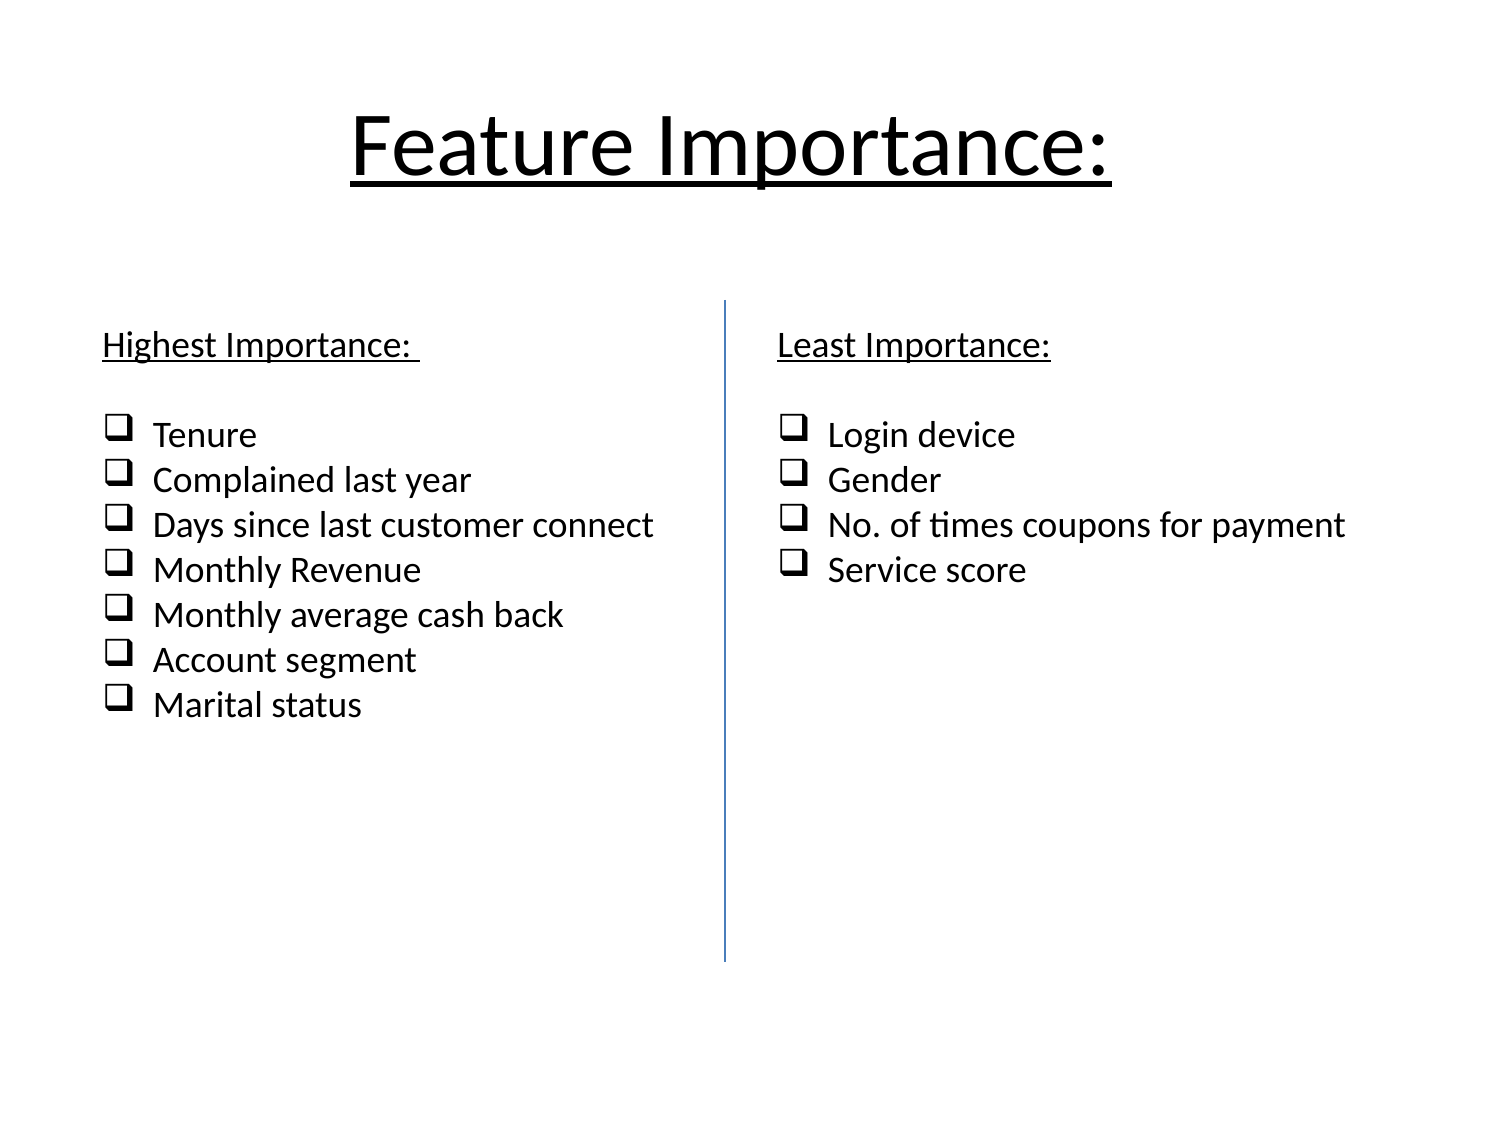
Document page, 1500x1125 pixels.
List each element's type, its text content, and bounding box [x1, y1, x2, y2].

title Feature Importance: [75, 45, 1388, 233]
text_box Least Importance: Login device Gender No. of times coupons for payment Service score [762, 312, 1425, 733]
text_box Highest Importance: Tenure Complained last year Days since last customer connect Monthly Revenue Monthly average cash back Account segment Marital status [87, 312, 688, 778]
